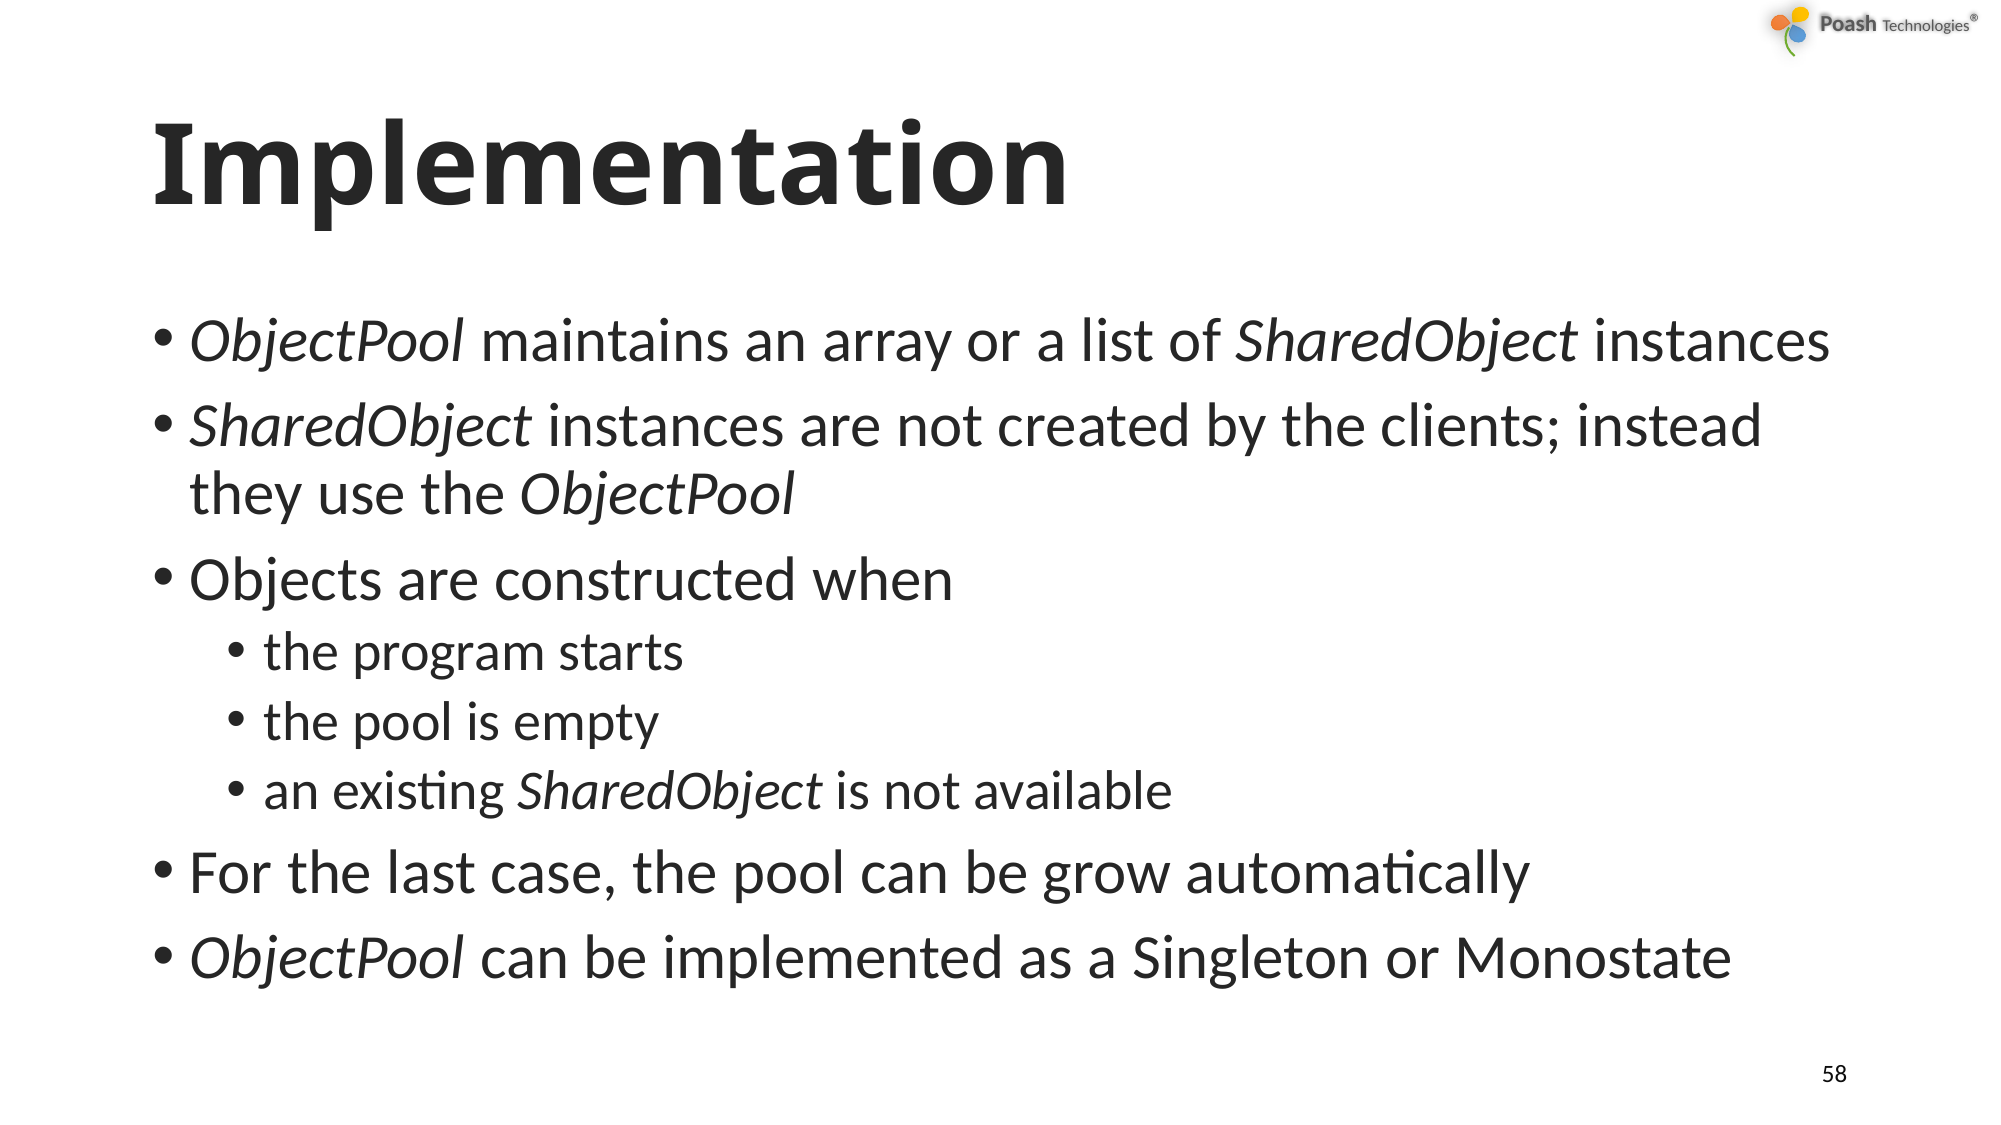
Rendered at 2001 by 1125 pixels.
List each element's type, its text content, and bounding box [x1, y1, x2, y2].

slide_number 58 [1412, 1042, 1863, 1103]
list ObjectPool maintains an array or a list of SharedObject instances SharedObject instances are not created by the clients; instead they use the ObjectPool Objects are constructed when the program starts the pool is empty an existing SharedObject is not available For the last case, the pool can be grow automatically ObjectPool can be implemented as a Singleton or Monostate [137, 299, 1863, 1014]
title Implementation [137, 59, 1863, 278]
